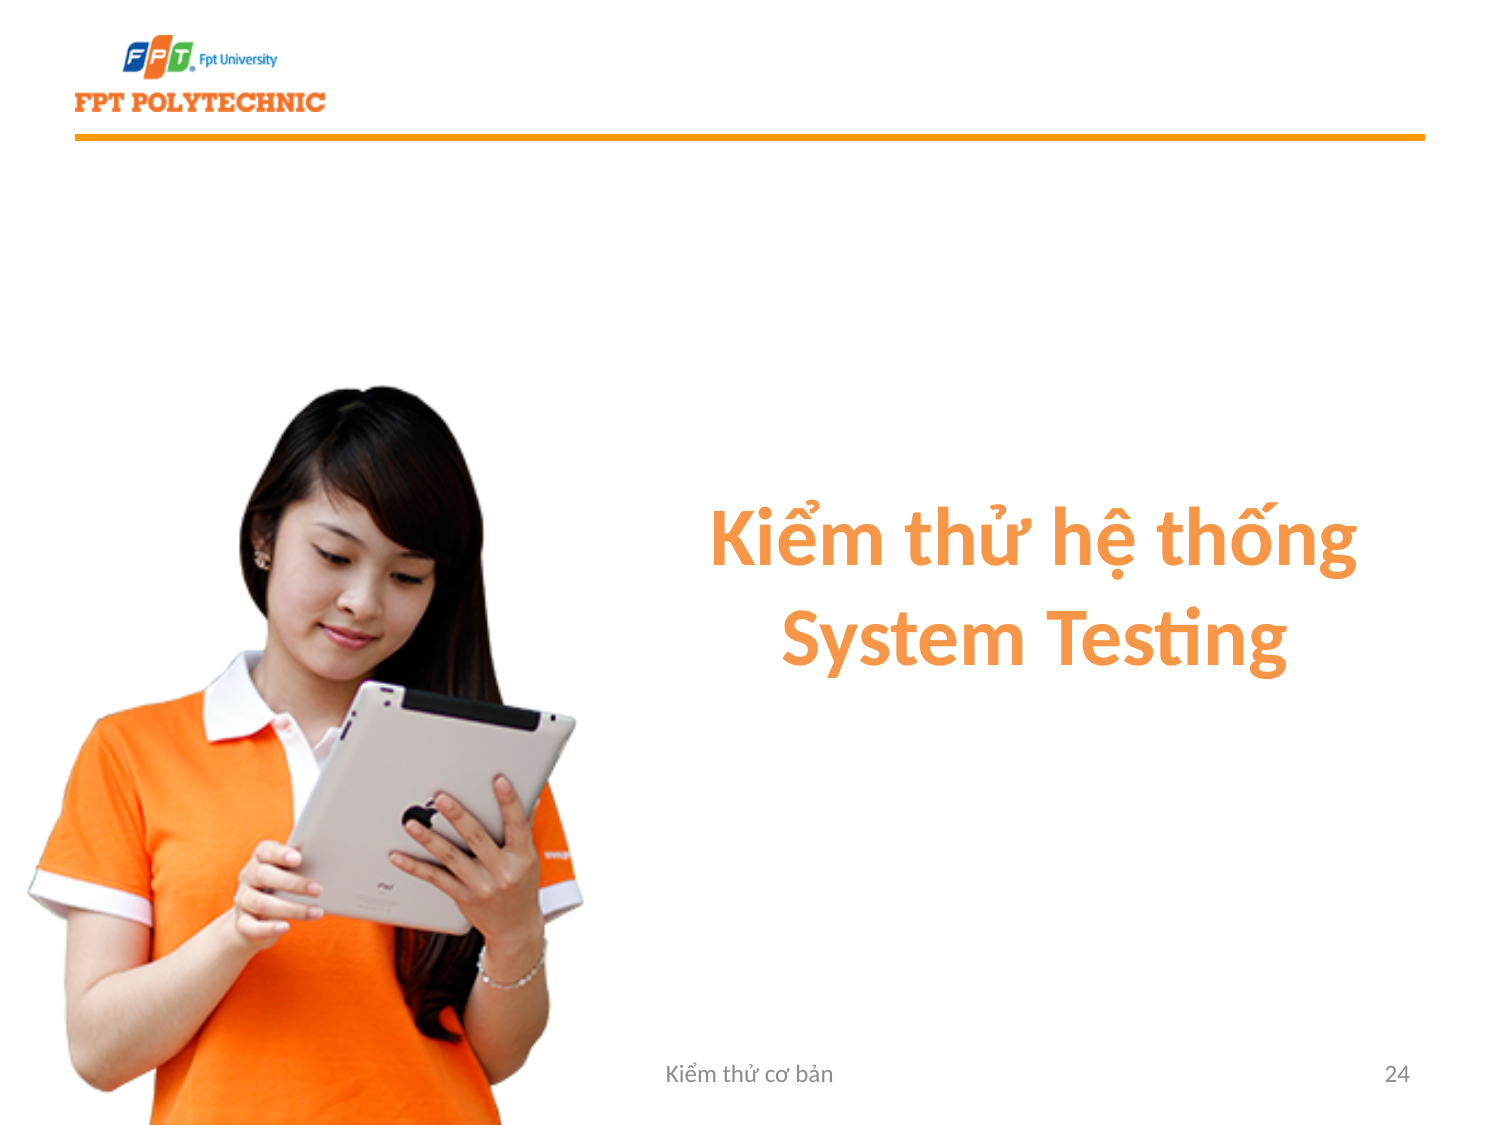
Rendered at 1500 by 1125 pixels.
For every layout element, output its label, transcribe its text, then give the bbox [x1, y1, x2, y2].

footer Kiểm thử cơ bản [604, 1042, 988, 1103]
slide_number 24 [1074, 1042, 1425, 1103]
text_box Kiểm thử hệ thống System Testing [695, 474, 1375, 690]
picture [75, 35, 325, 112]
picture [12, 368, 601, 1125]
